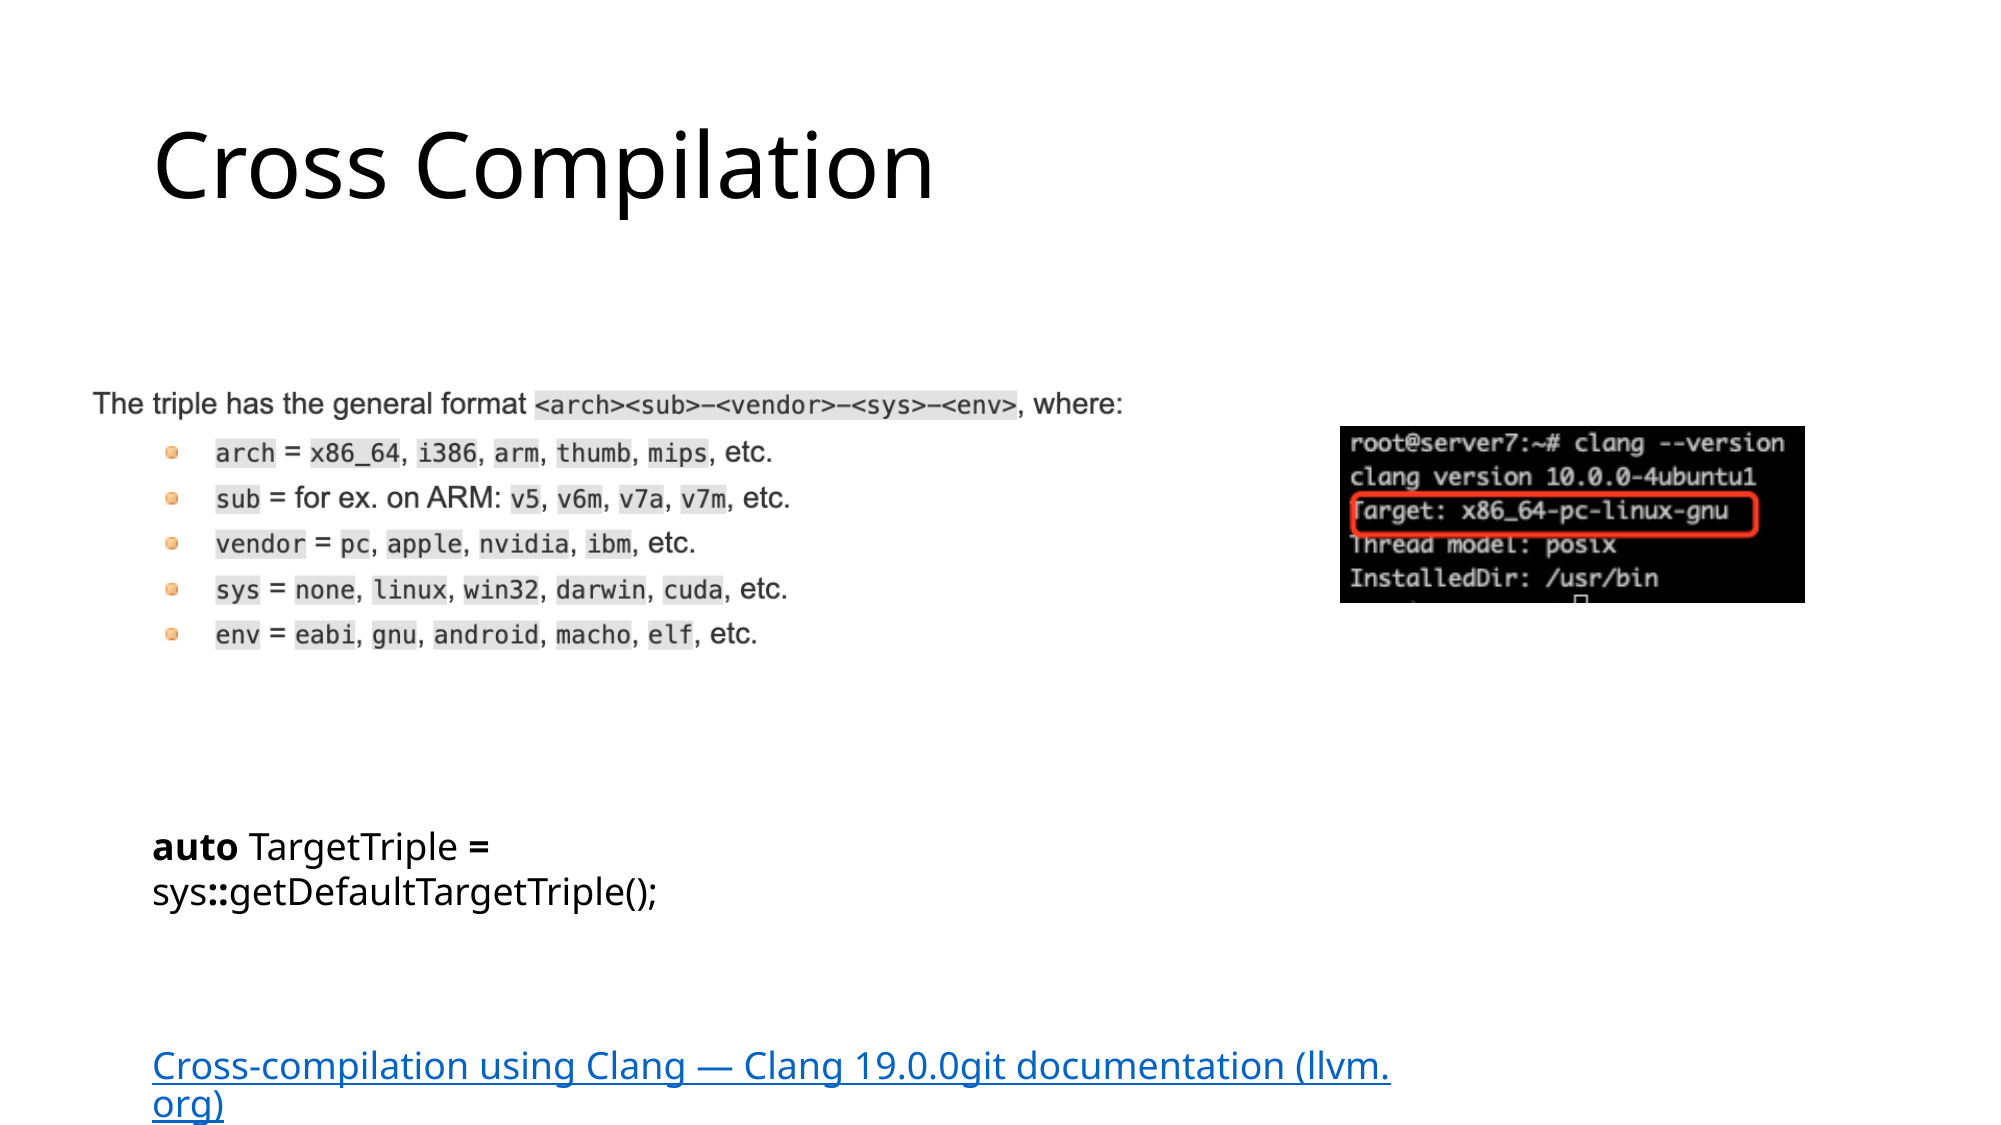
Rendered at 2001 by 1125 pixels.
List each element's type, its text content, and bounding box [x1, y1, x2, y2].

picture [81, 372, 1132, 657]
text_box Cross-compilation using Clang — Clang 19.0.0git documentation (llvm.org) [137, 1034, 1417, 1101]
title Cross Compilation [137, 59, 1863, 278]
picture [1340, 426, 1805, 603]
text_box auto TargetTriple = sys::getDefaultTargetTriple(); [137, 815, 973, 920]
